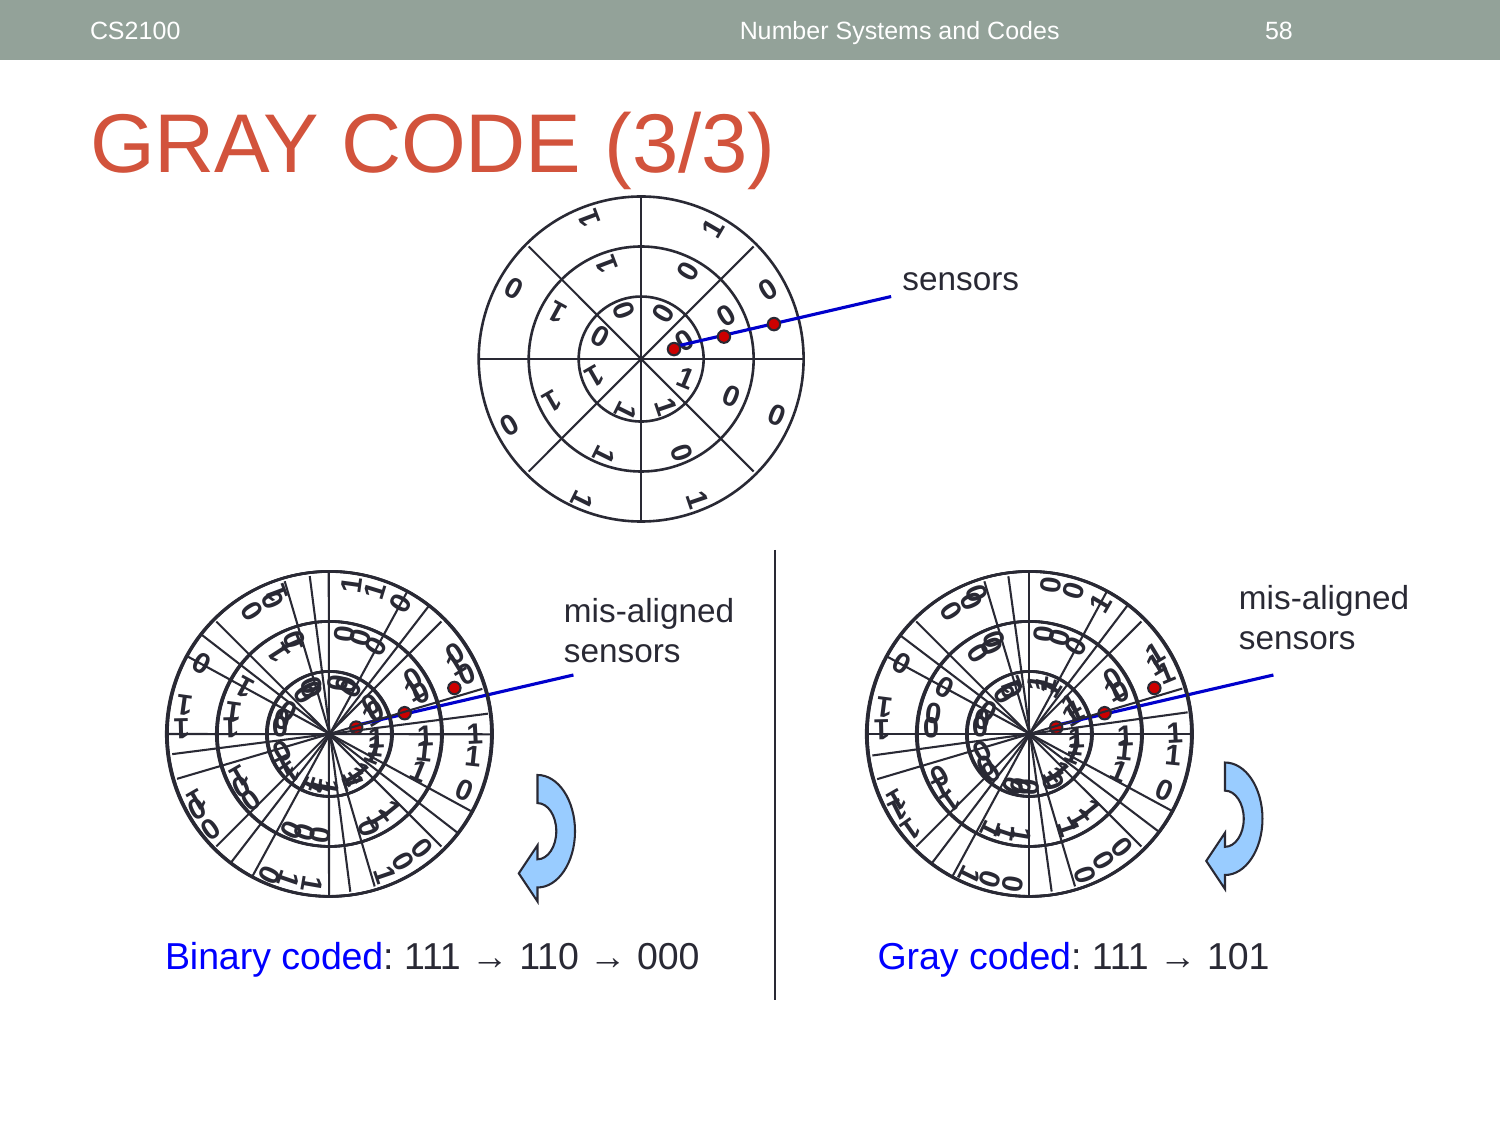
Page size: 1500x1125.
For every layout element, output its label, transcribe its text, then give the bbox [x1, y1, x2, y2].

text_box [472, 183, 1076, 538]
slide_number CS2100 [75, 3, 550, 45]
text_box Gray coded: 111 → 101 [862, 924, 1300, 985]
slide_number ‹#› [1250, 3, 1425, 45]
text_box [159, 558, 501, 914]
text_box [506, 674, 574, 735]
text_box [859, 558, 1201, 914]
text_box mis-aligned sensors [1237, 574, 1438, 658]
footer Number Systems and Codes [562, 3, 1238, 45]
text_box Binary coded: 111 → 110 → 000 [149, 924, 738, 985]
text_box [1206, 674, 1274, 735]
title GRAY CODE (3/3) [75, 45, 1425, 233]
text_box [1207, 762, 1263, 890]
text_box mis-aligned sensors [562, 587, 750, 671]
text_box [518, 774, 576, 902]
